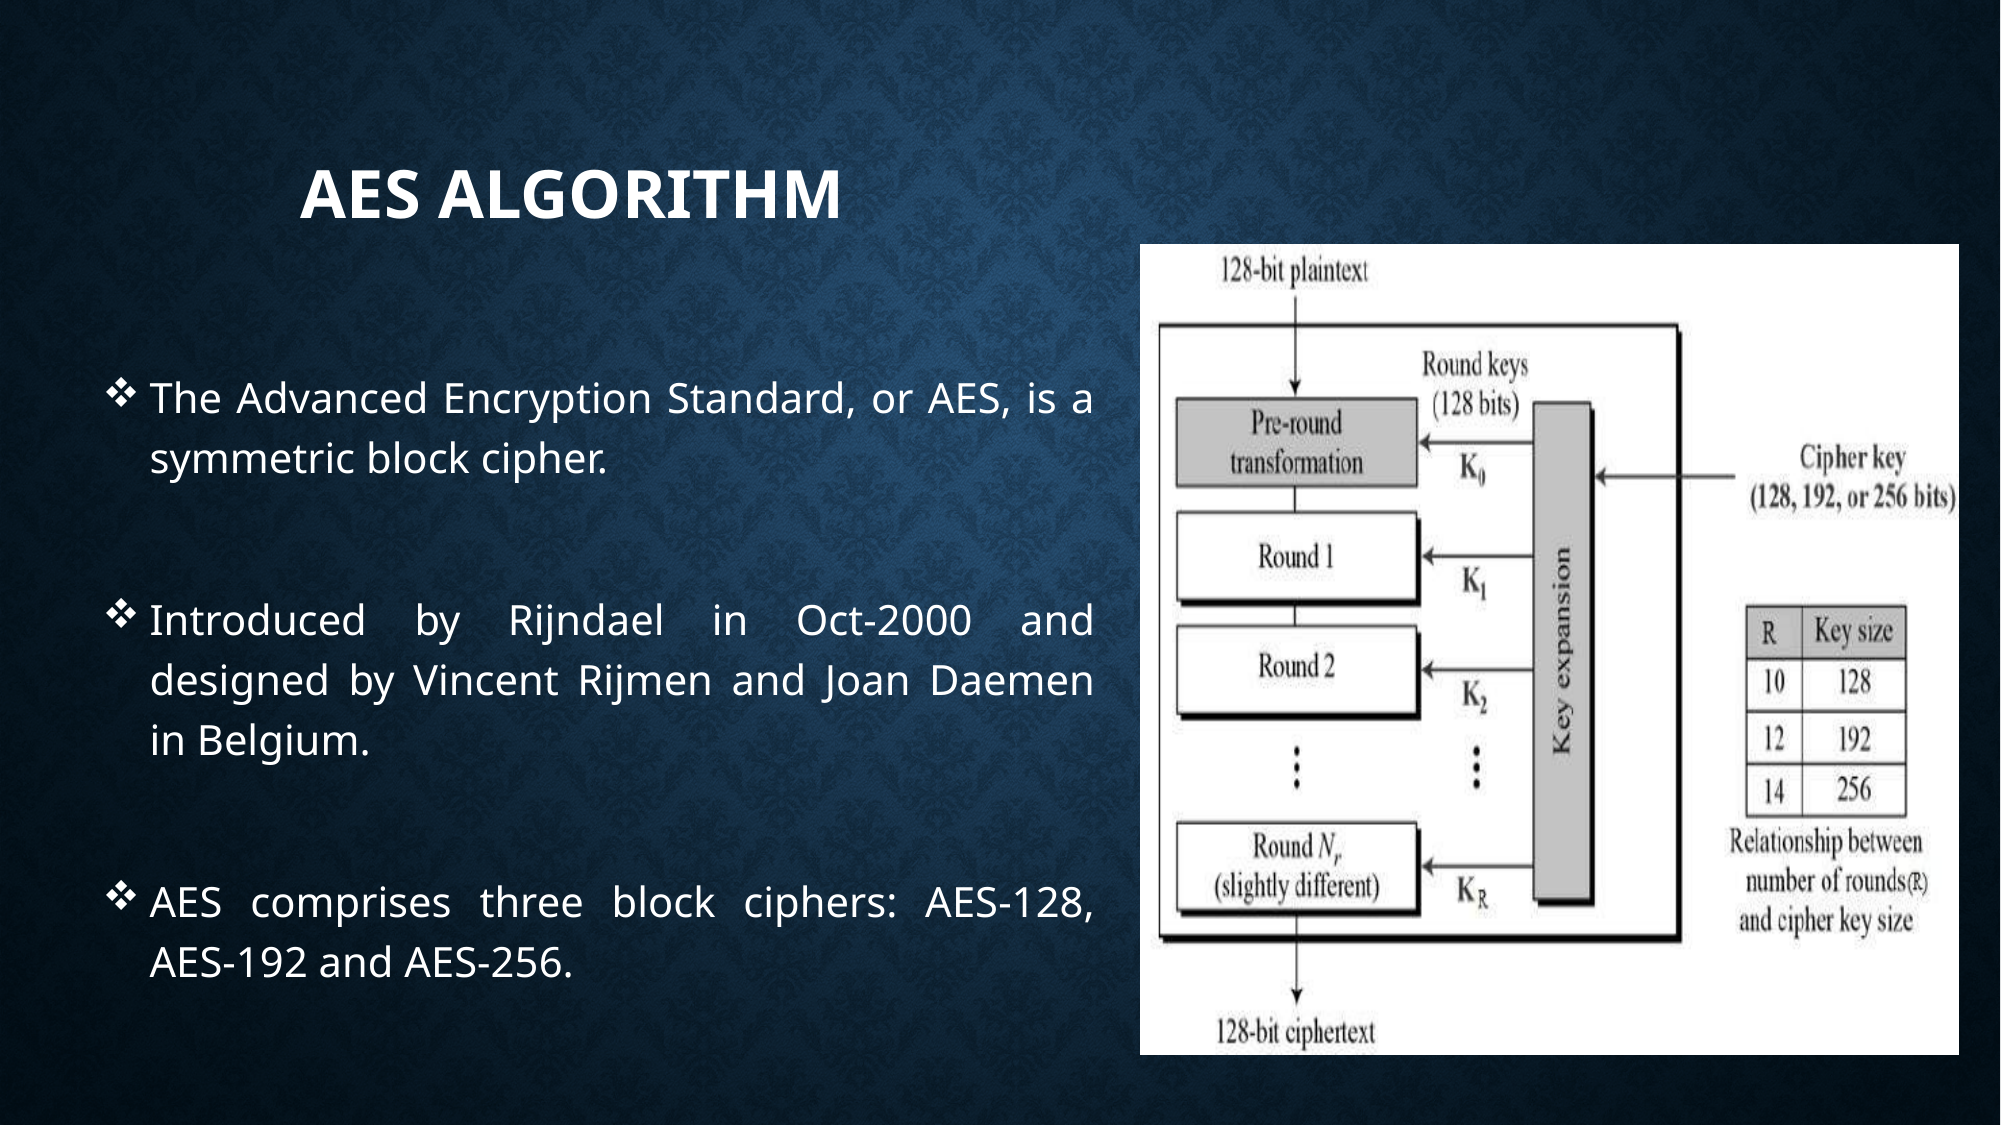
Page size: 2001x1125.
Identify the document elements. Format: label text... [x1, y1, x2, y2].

list The Advanced Encryption Standard, or AES, is a symmetric block cipher. Introduced by Rijndael in Oct-2000 and designed by Vincent Rijmen and Joan Daemen in Belgium. AES comprises three block ciphers: AES-128, AES-192 and AES-256. [87, 354, 1111, 1074]
title AES ALGORITHM [150, 124, 996, 241]
picture [1140, 244, 1960, 1056]
